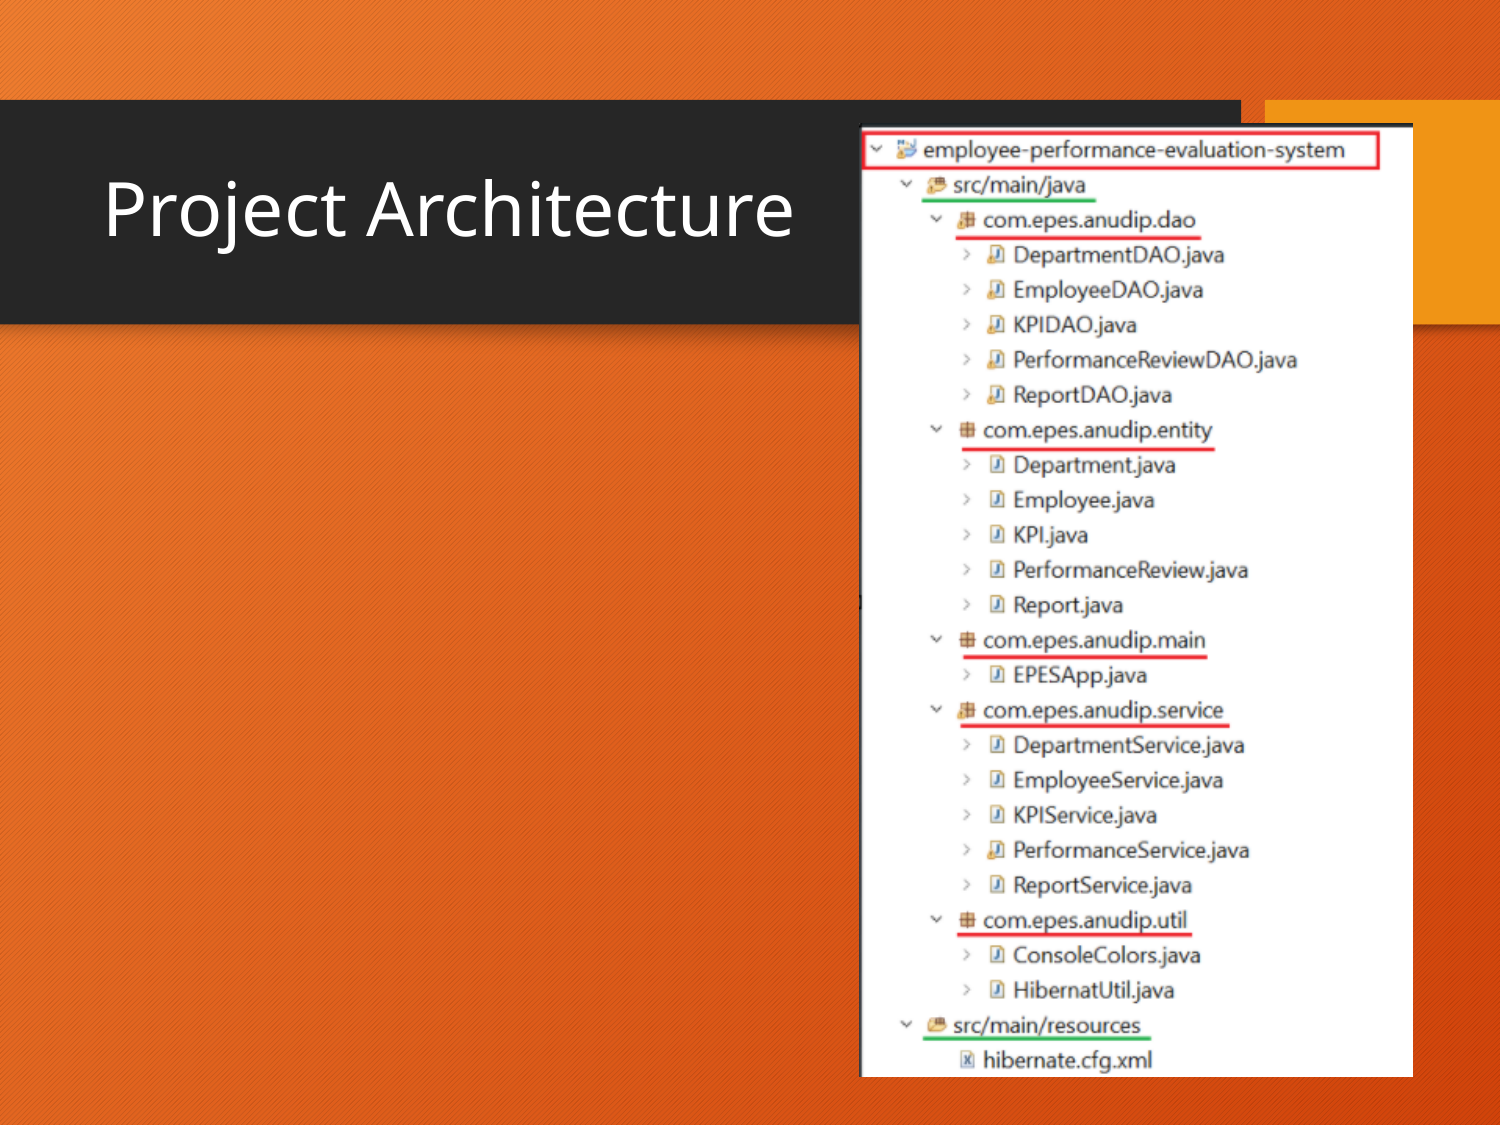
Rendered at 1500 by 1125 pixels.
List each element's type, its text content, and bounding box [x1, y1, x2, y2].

picture [0, 123, 1500, 1077]
title Project Architecture [87, 123, 859, 301]
